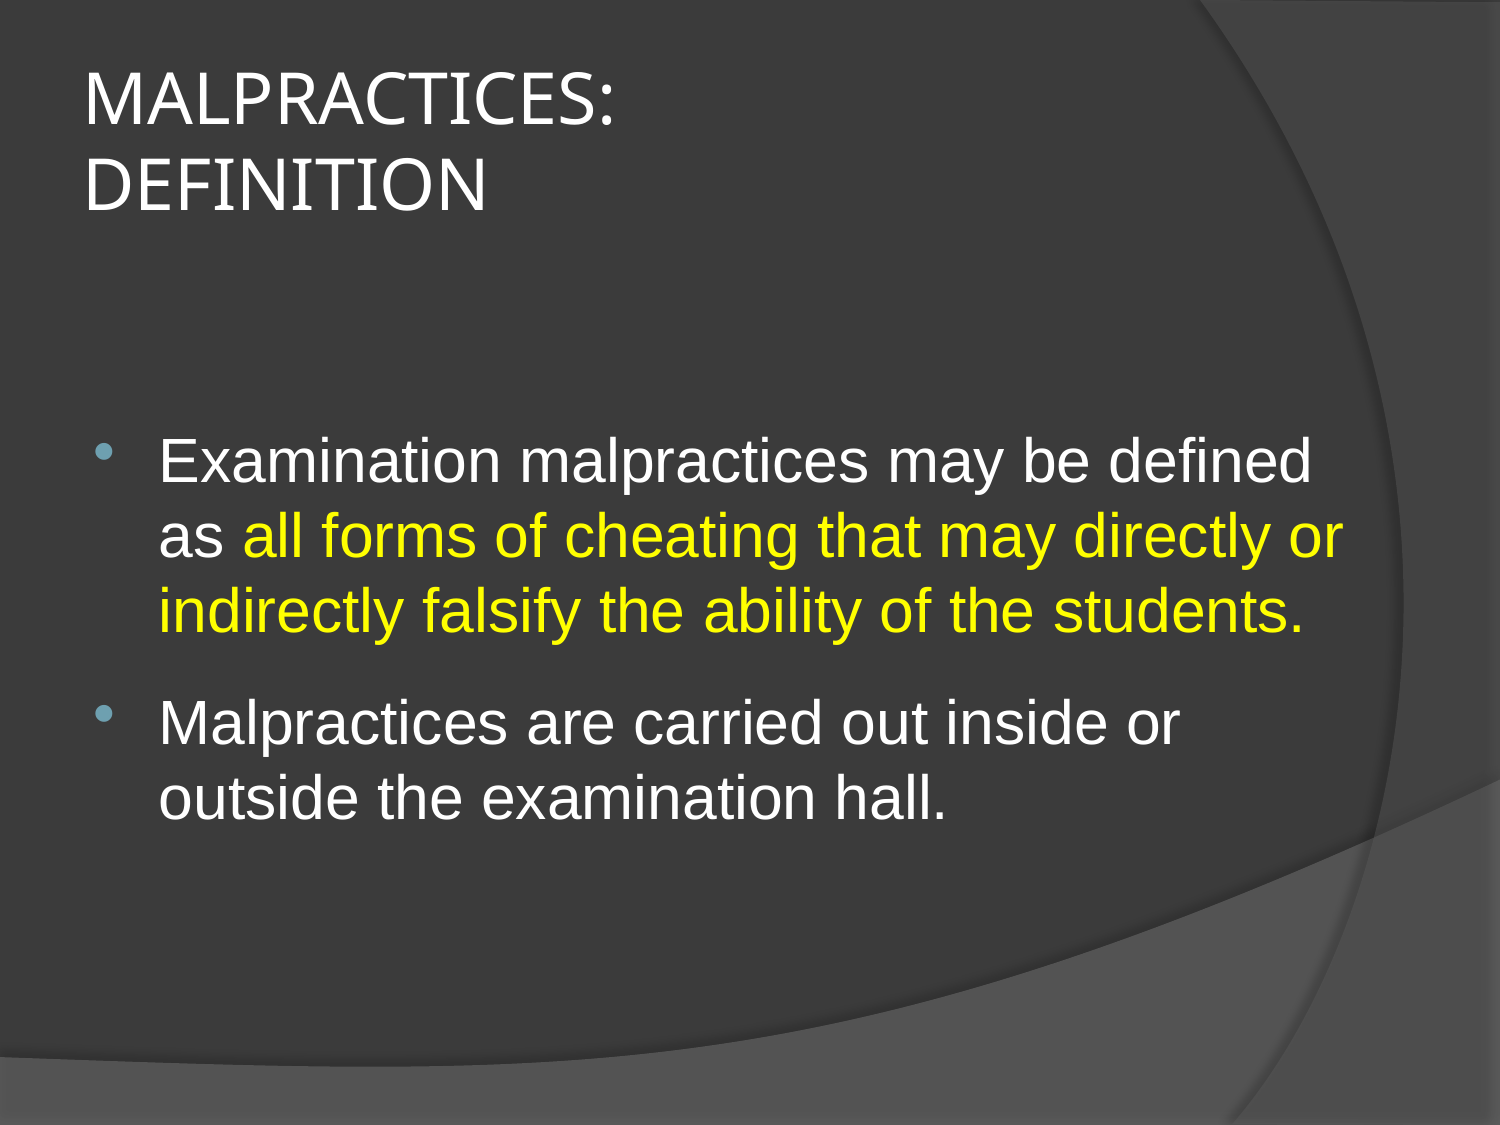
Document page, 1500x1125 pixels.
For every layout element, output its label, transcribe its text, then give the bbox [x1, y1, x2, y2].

title MALPRACTICES: DEFINITION [75, 45, 1300, 233]
list Examination malpractices may be defined as all forms of cheating that may directly or indirectly falsify the ability of the students. Malpractices are carried out inside or outside the examination hall. [75, 412, 1400, 1050]
